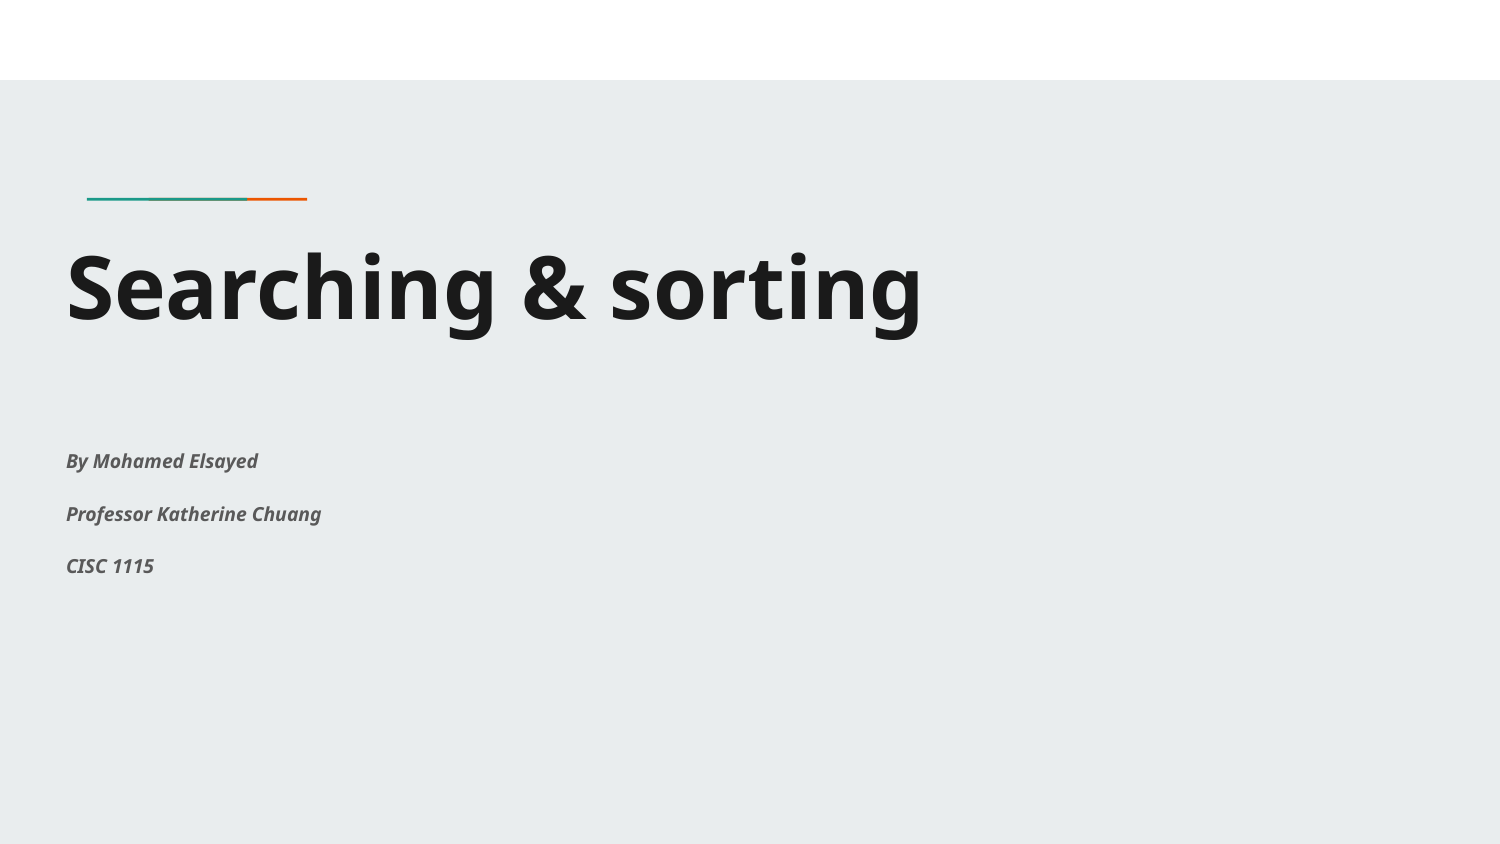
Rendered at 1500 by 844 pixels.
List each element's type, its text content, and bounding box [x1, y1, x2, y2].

title Searching & sorting [51, 211, 1449, 400]
subtitle By Mohamed Elsayed Professor Katherine Chuang CISC 1115 [51, 407, 1449, 595]
